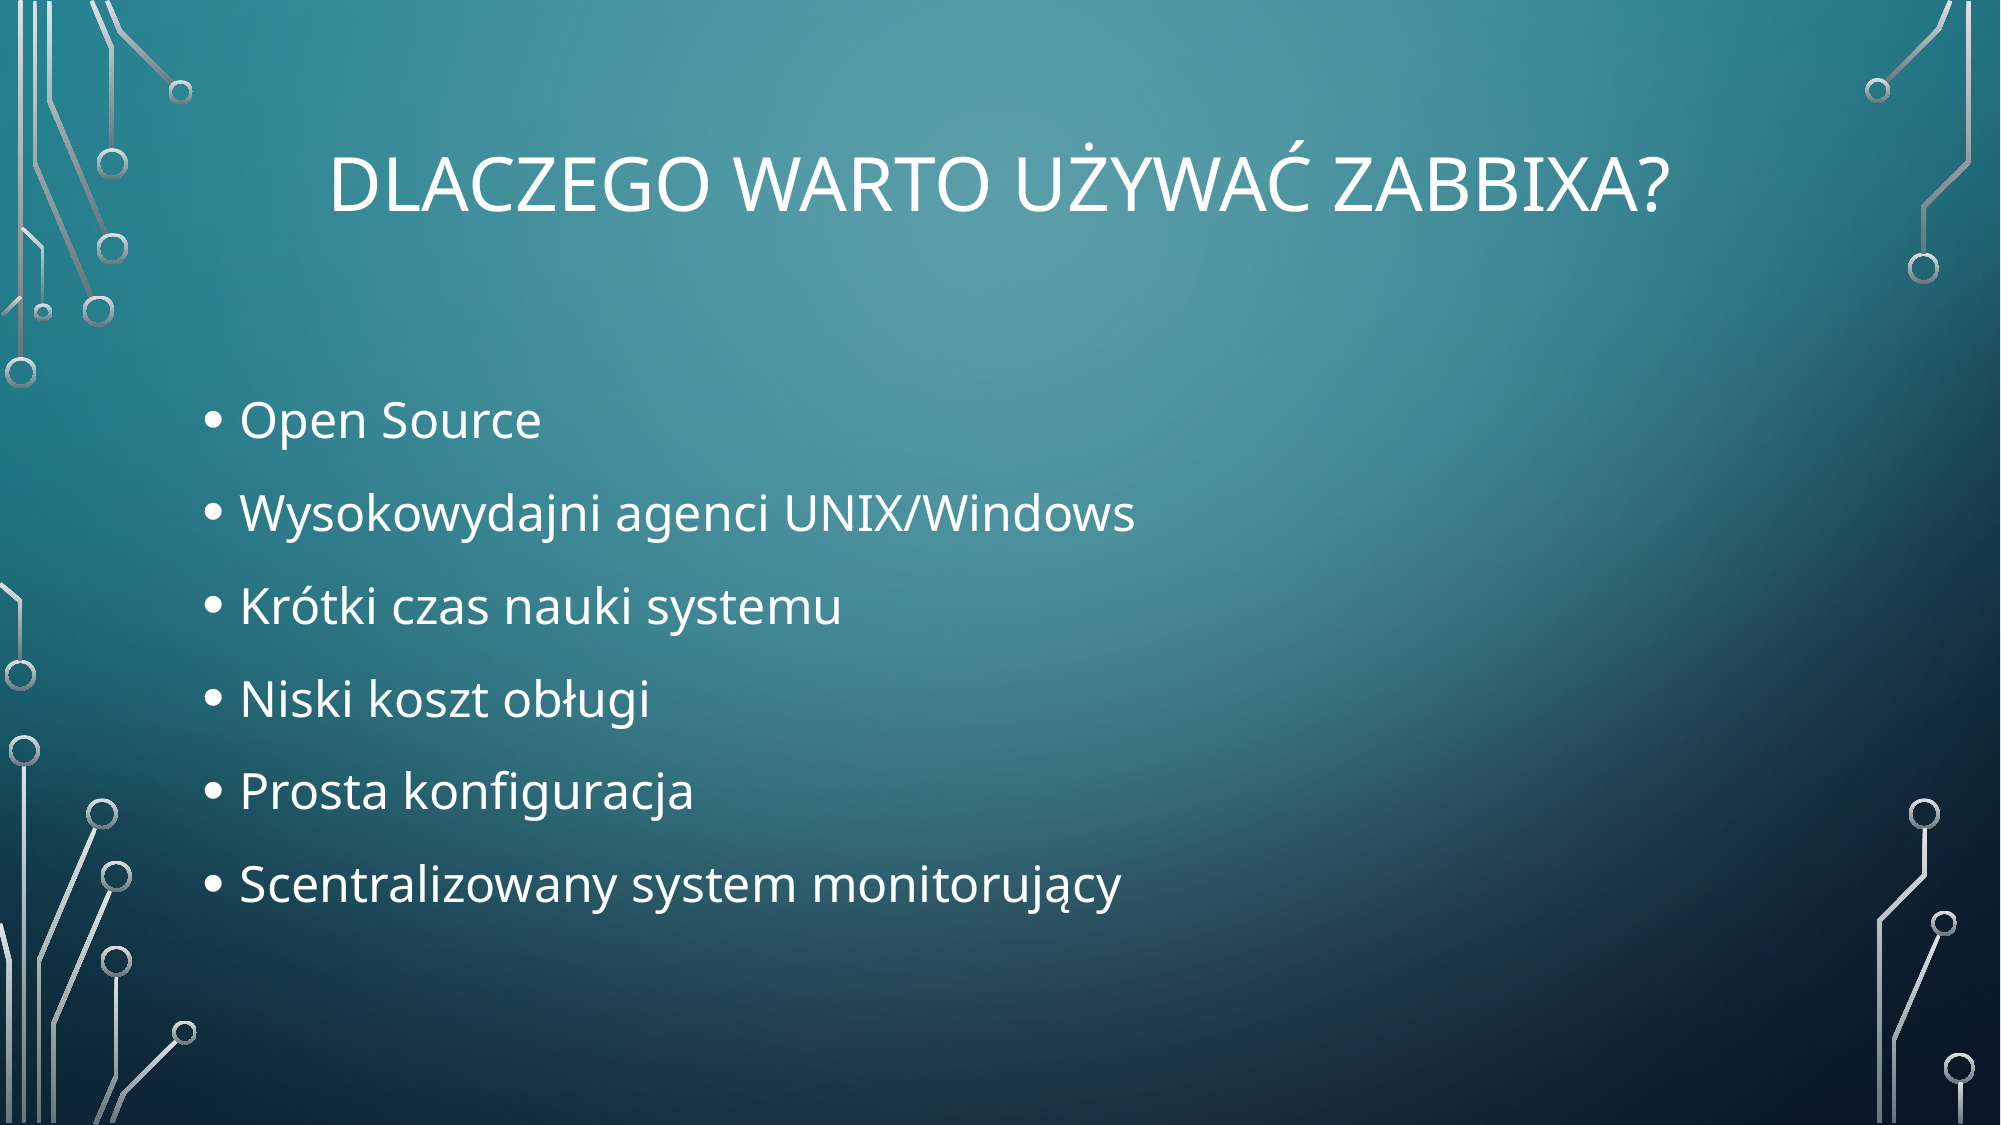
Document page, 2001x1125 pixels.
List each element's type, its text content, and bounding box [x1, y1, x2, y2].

list Open Source Wysokowydajni agenci UNIX/Windows Krótki czas nauki systemu Niski koszt obługi Prosta konfiguracja Scentralizowany system monitorujący [187, 369, 1813, 950]
title Dlaczego warto używać ZABBIXa? [187, 126, 1813, 248]
